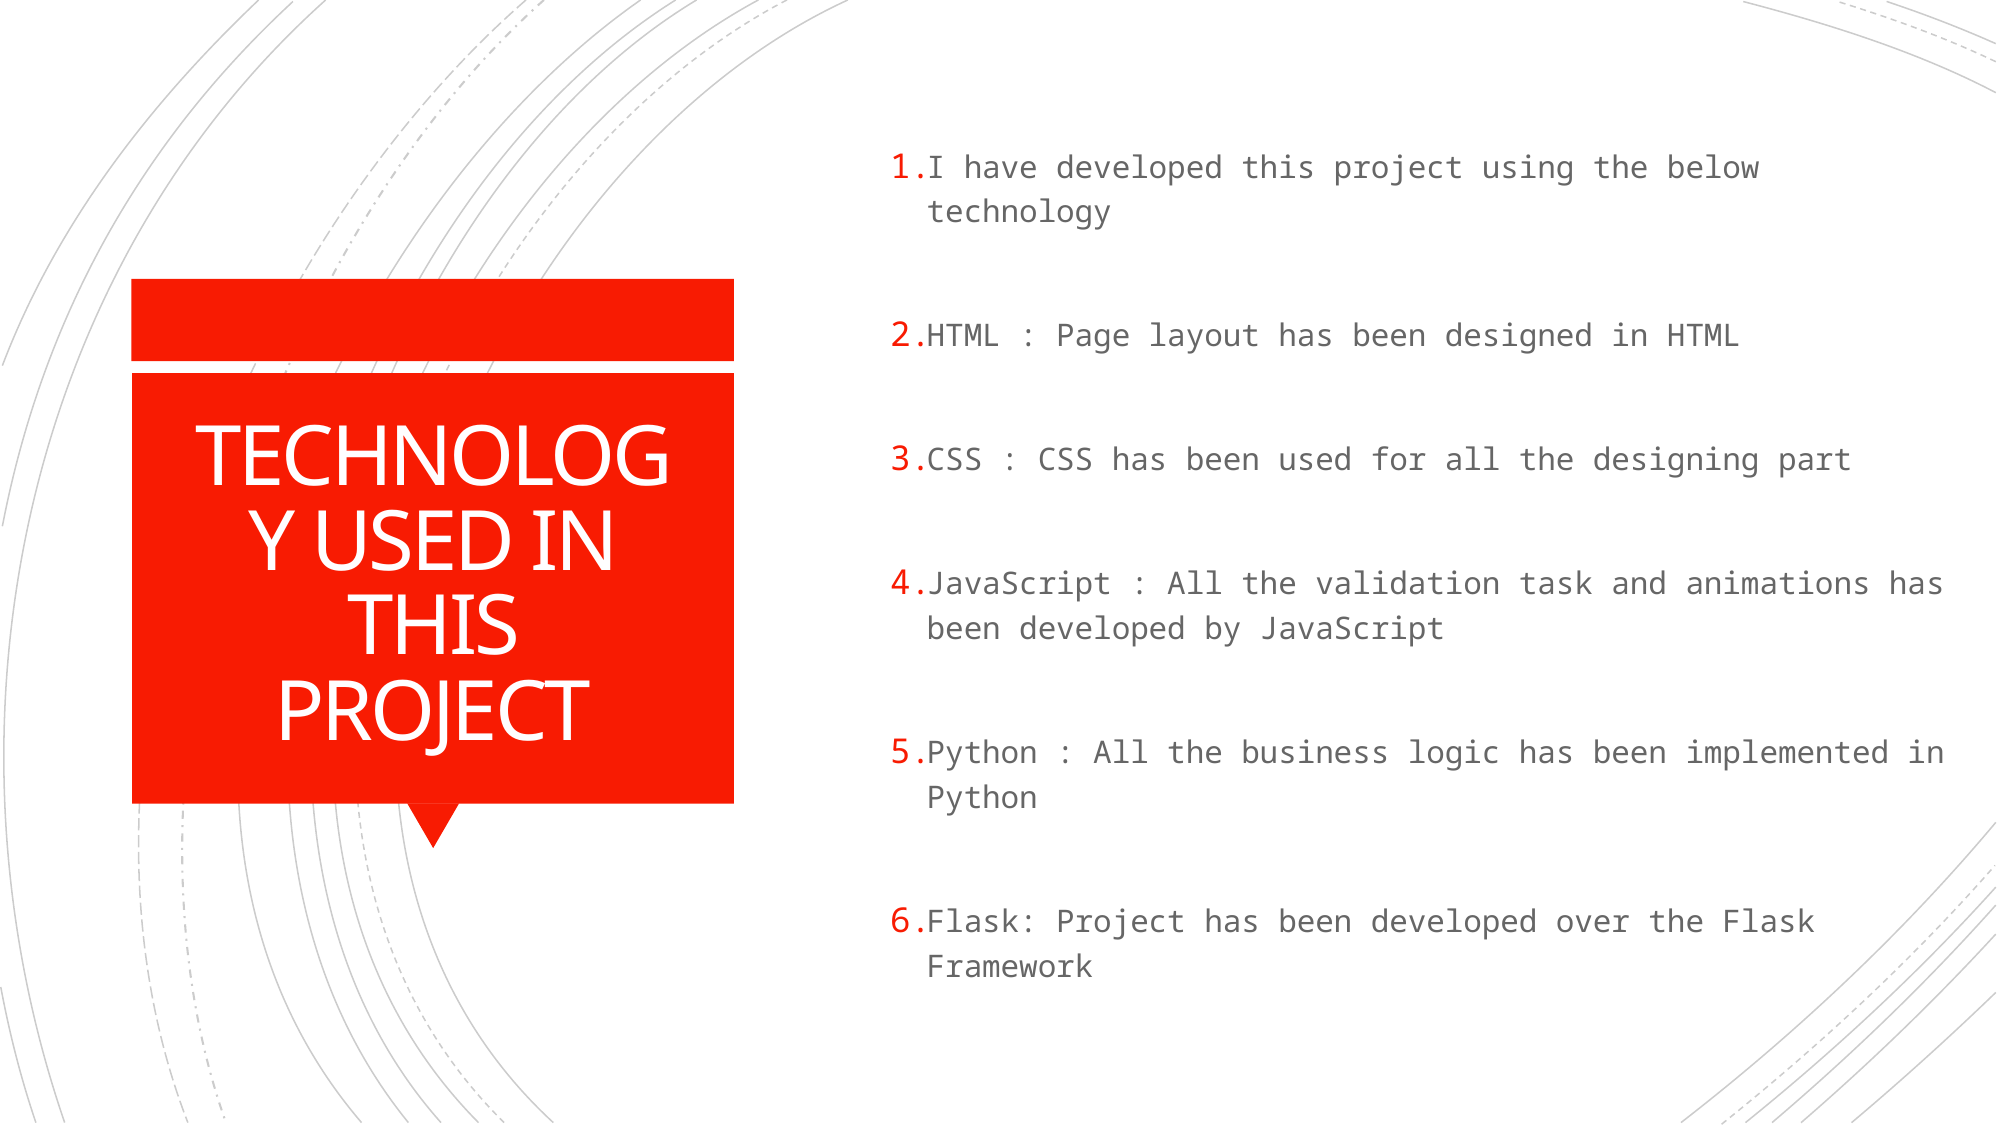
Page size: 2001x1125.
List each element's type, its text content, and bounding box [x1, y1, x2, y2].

title TECHNOLOGY USED IN THIS PROJECT [145, 385, 720, 789]
list I have developed this project using the below technology HTML : Page layout has been designed in HTML CSS : CSS has been used for all the designing part JavaScript : All the validation task and animations has been developed by JavaScript Python : All the business logic has been implemented in Python Flask: Project has been developed over the Flask Framework [874, 131, 1969, 993]
